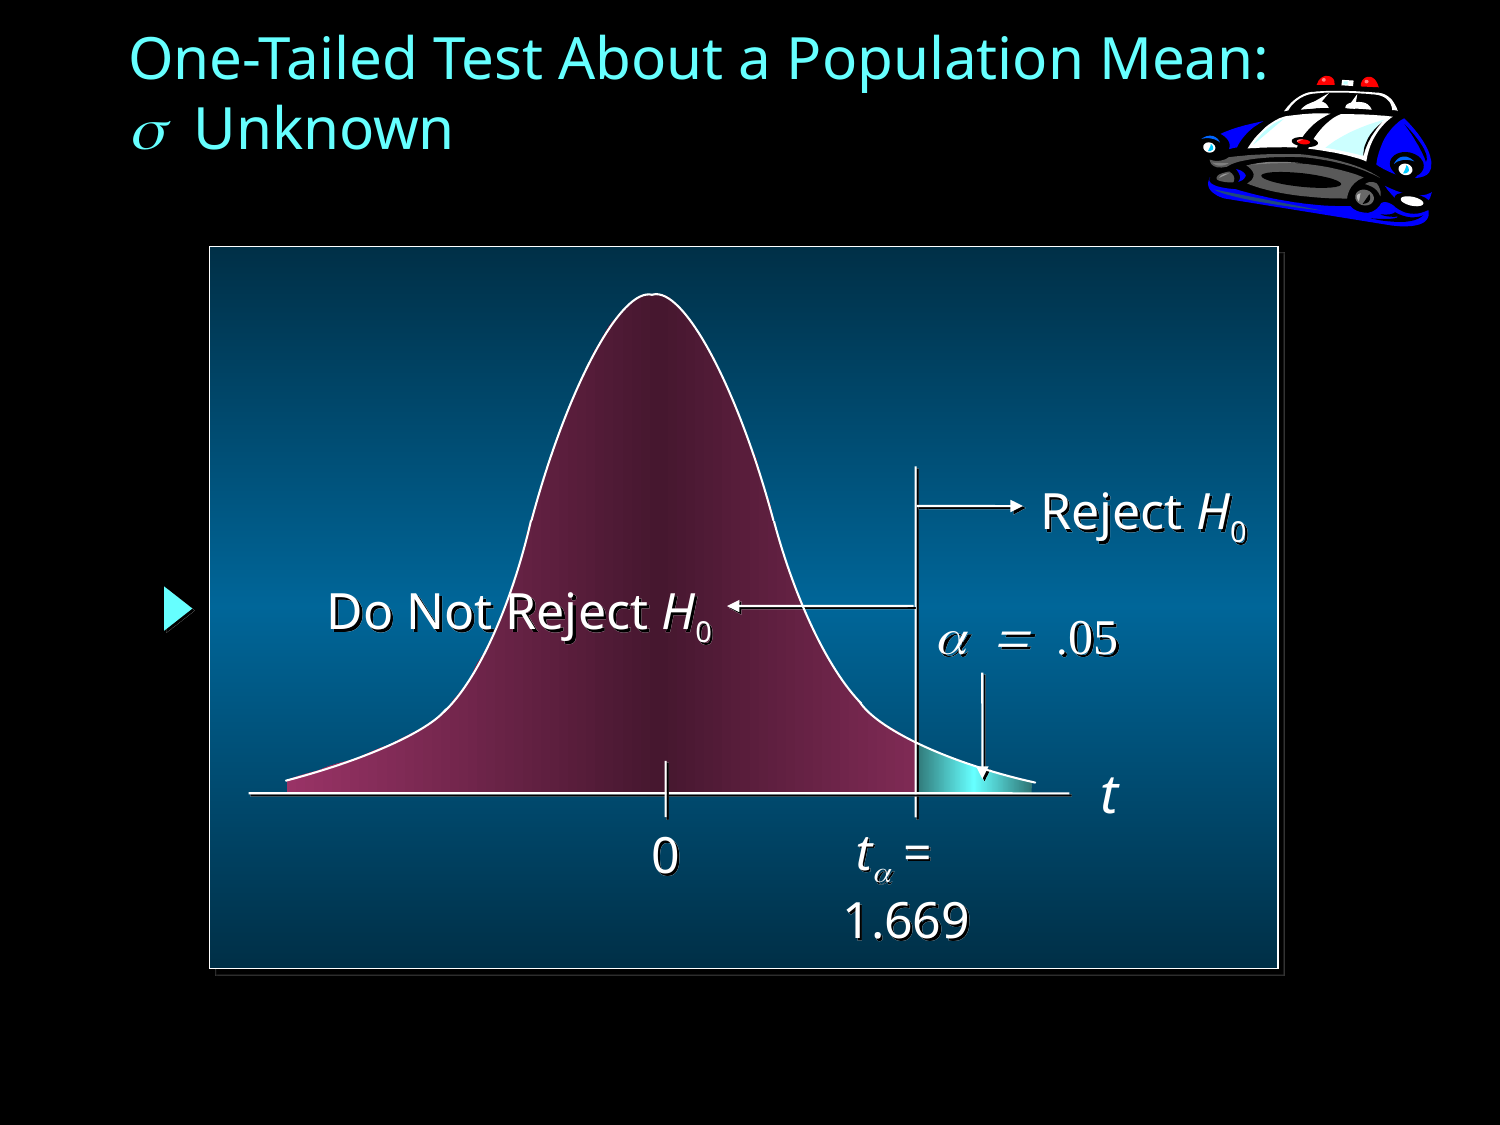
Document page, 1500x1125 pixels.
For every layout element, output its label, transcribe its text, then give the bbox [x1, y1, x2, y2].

text_box Reject H0 [1049, 472, 1262, 556]
text_box [668, 771, 915, 793]
text_box t [1085, 751, 1134, 832]
text_box [165, 588, 191, 629]
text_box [1194, 70, 1447, 237]
text_box [286, 771, 665, 793]
text_box ta = 1.669 [827, 812, 985, 956]
text_box One-Tailed Test About a Population Mean: s Unknown [113, 24, 1389, 159]
text_box [918, 771, 1032, 793]
text_box  [1049, 597, 1133, 672]
text_box [209, 246, 1279, 969]
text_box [269, 282, 1045, 762]
text_box 0 [636, 816, 695, 891]
text_box [978, 771, 987, 779]
